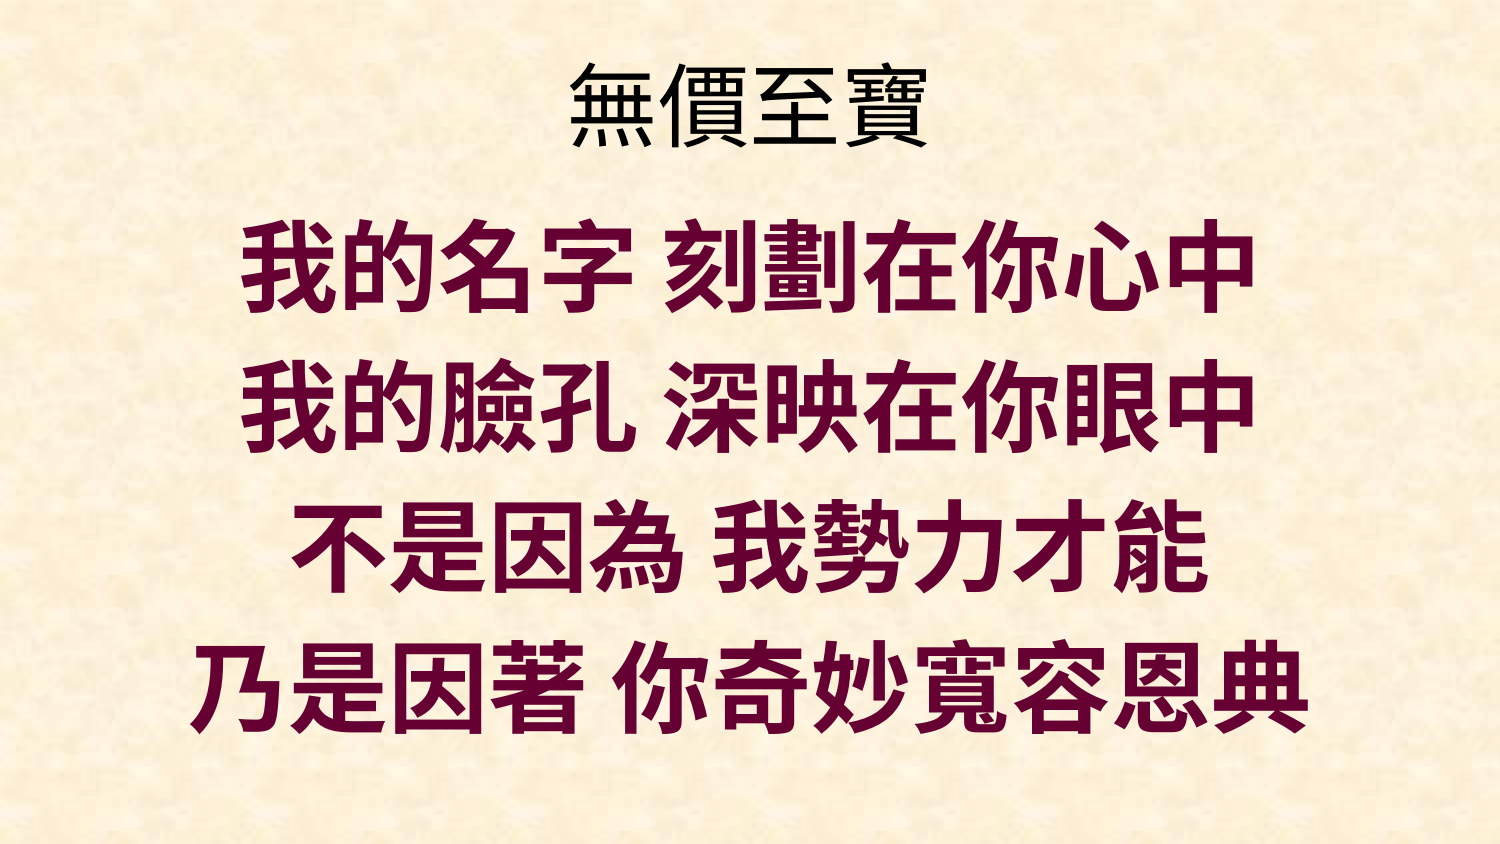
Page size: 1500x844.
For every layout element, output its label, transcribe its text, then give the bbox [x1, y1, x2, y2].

picture [0, 0, 1500, 844]
title 無價至寶 [75, 33, 1425, 175]
list 我的名字 刻劃在你心中 我的臉孔 深映在你眼中 不是因為 我勢力才能 乃是因著 你奇妙寬容恩典 [75, 196, 1425, 754]
